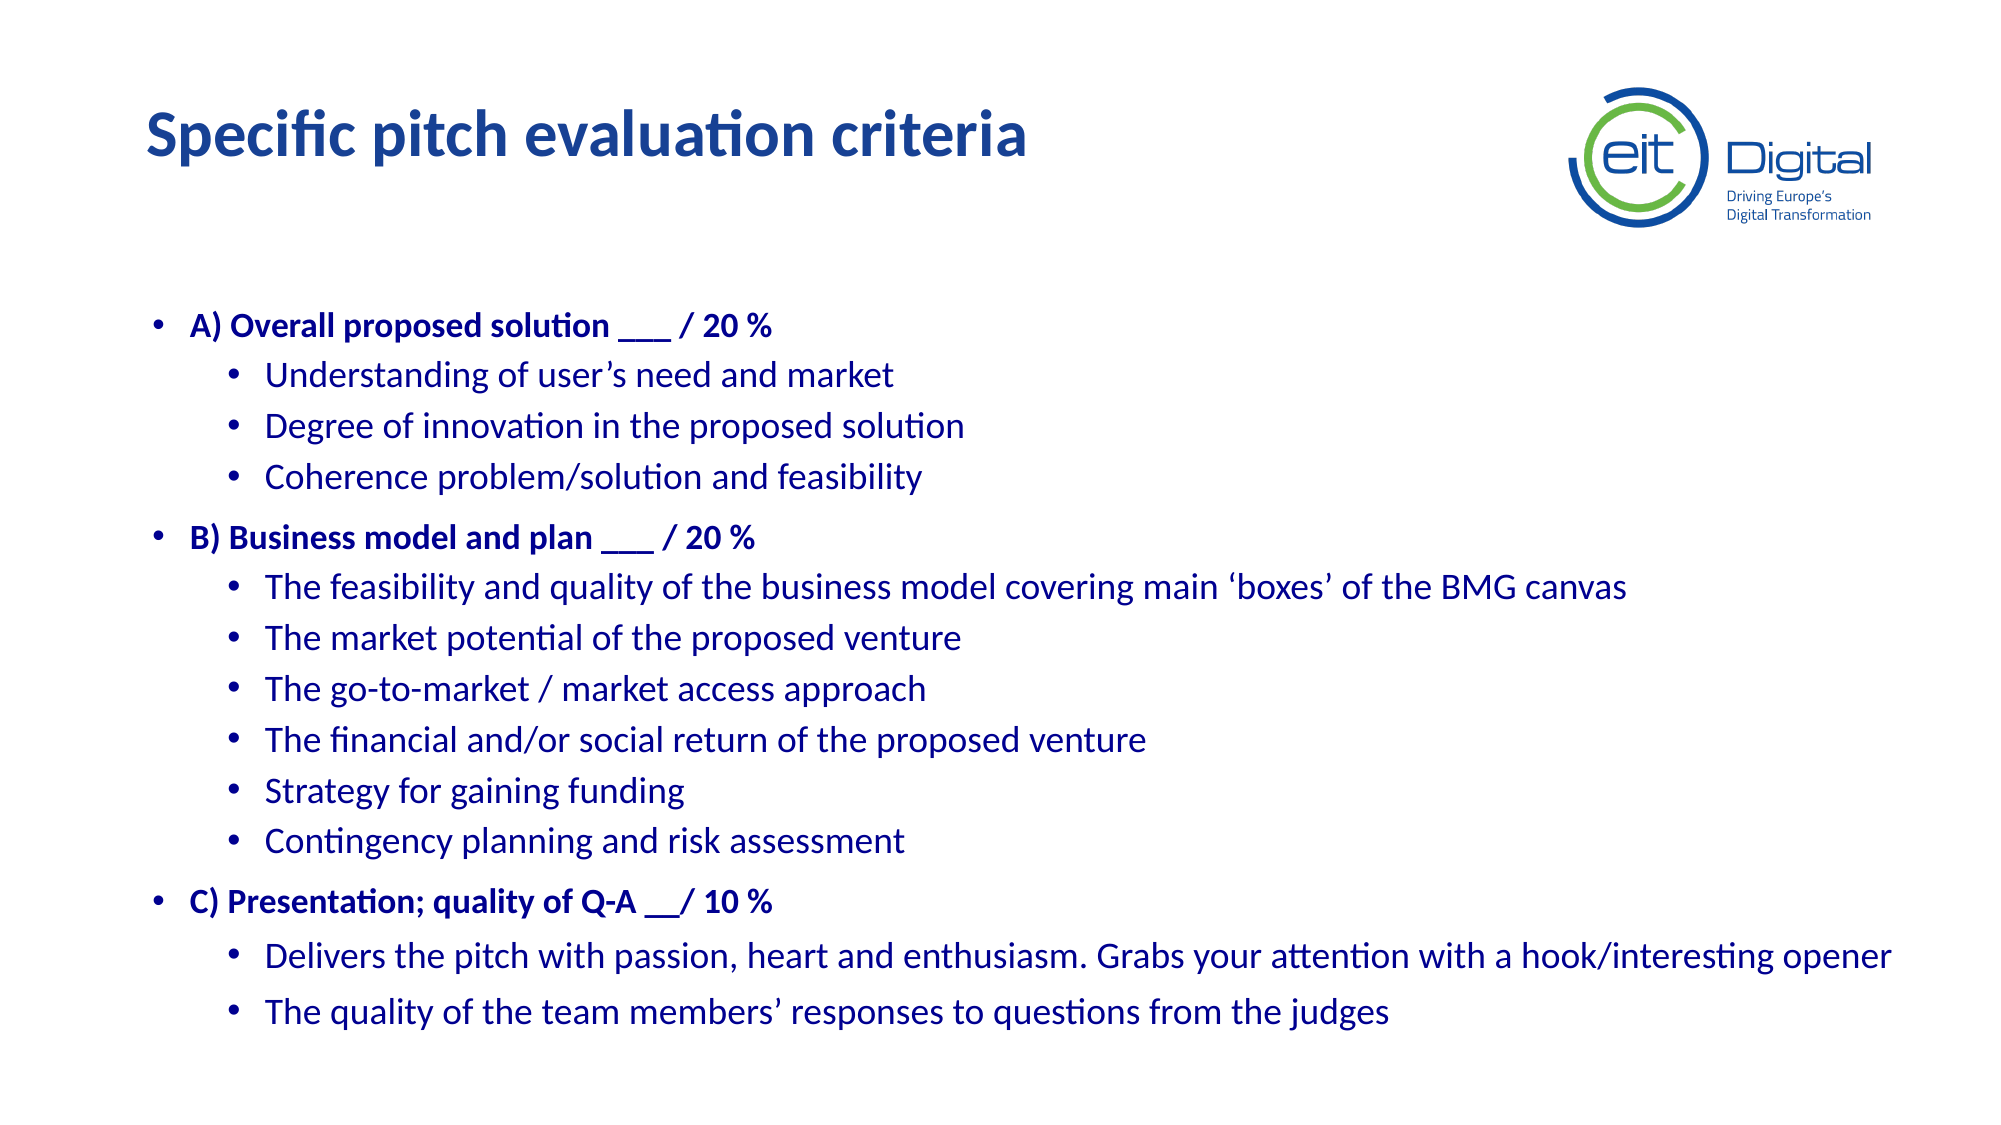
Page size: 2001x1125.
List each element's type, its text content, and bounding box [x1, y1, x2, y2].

list A) Overall proposed solution ___ / 20 % Understanding of user’s need and market Degree of innovation in the proposed solution Coherence problem/solution and feasibility B) Business model and plan ___ / 20 % The feasibility and quality of the business model covering main ‘boxes’ of the BMG canvas The market potential of the proposed venture The go-to-market / market access approach The financial and/or social return of the proposed venture Strategy for gaining funding Contingency planning and risk assessment C) Presentation; quality of Q-A __/ 10 % Delivers the pitch with passion, heart and enthusiasm. Grabs your attention with a hook/interesting opener The quality of the team members’ responses to questions from the judges [137, 299, 1941, 1041]
list Specific pitch evaluation criteria [131, 91, 1527, 231]
